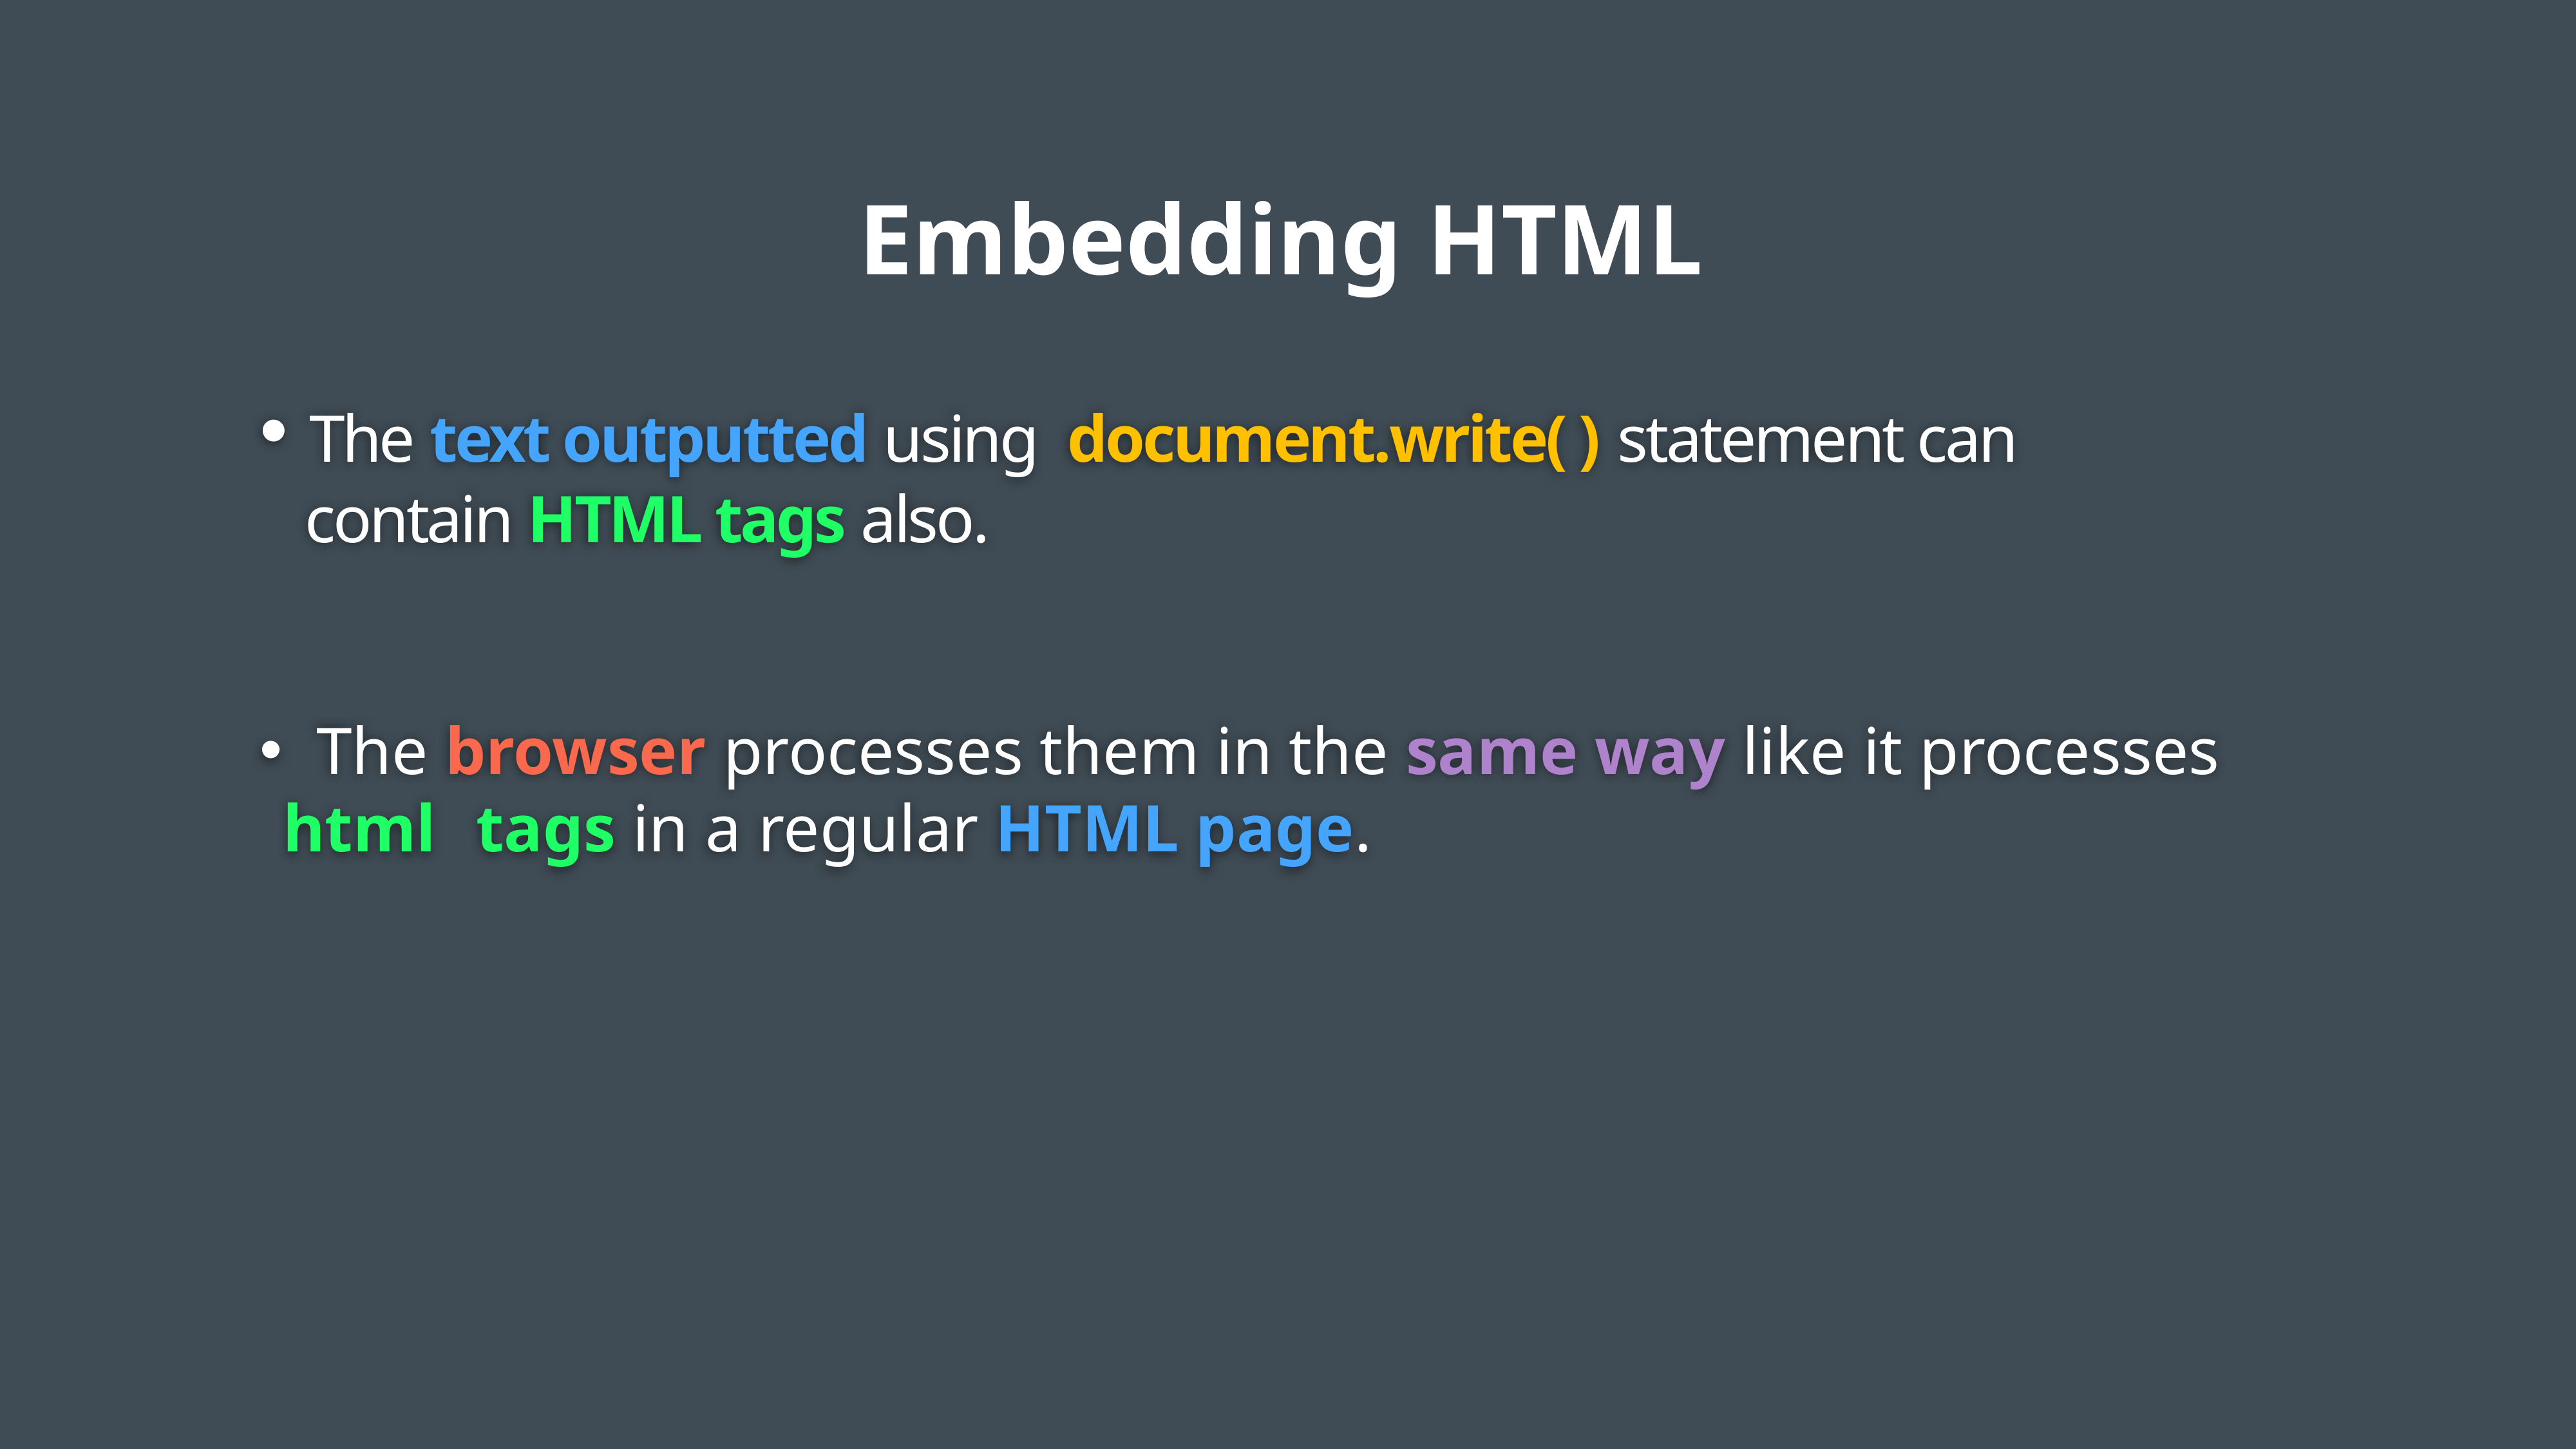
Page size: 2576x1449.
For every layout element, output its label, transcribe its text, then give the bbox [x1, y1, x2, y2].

text_box Embedding HTML [220, 200, 2342, 294]
text_box The text outputted using document.write( ) statement can contain HTML tags also. The browser processes them in the same way like it processes html tags in a regular HTML page. [260, 381, 2382, 1316]
